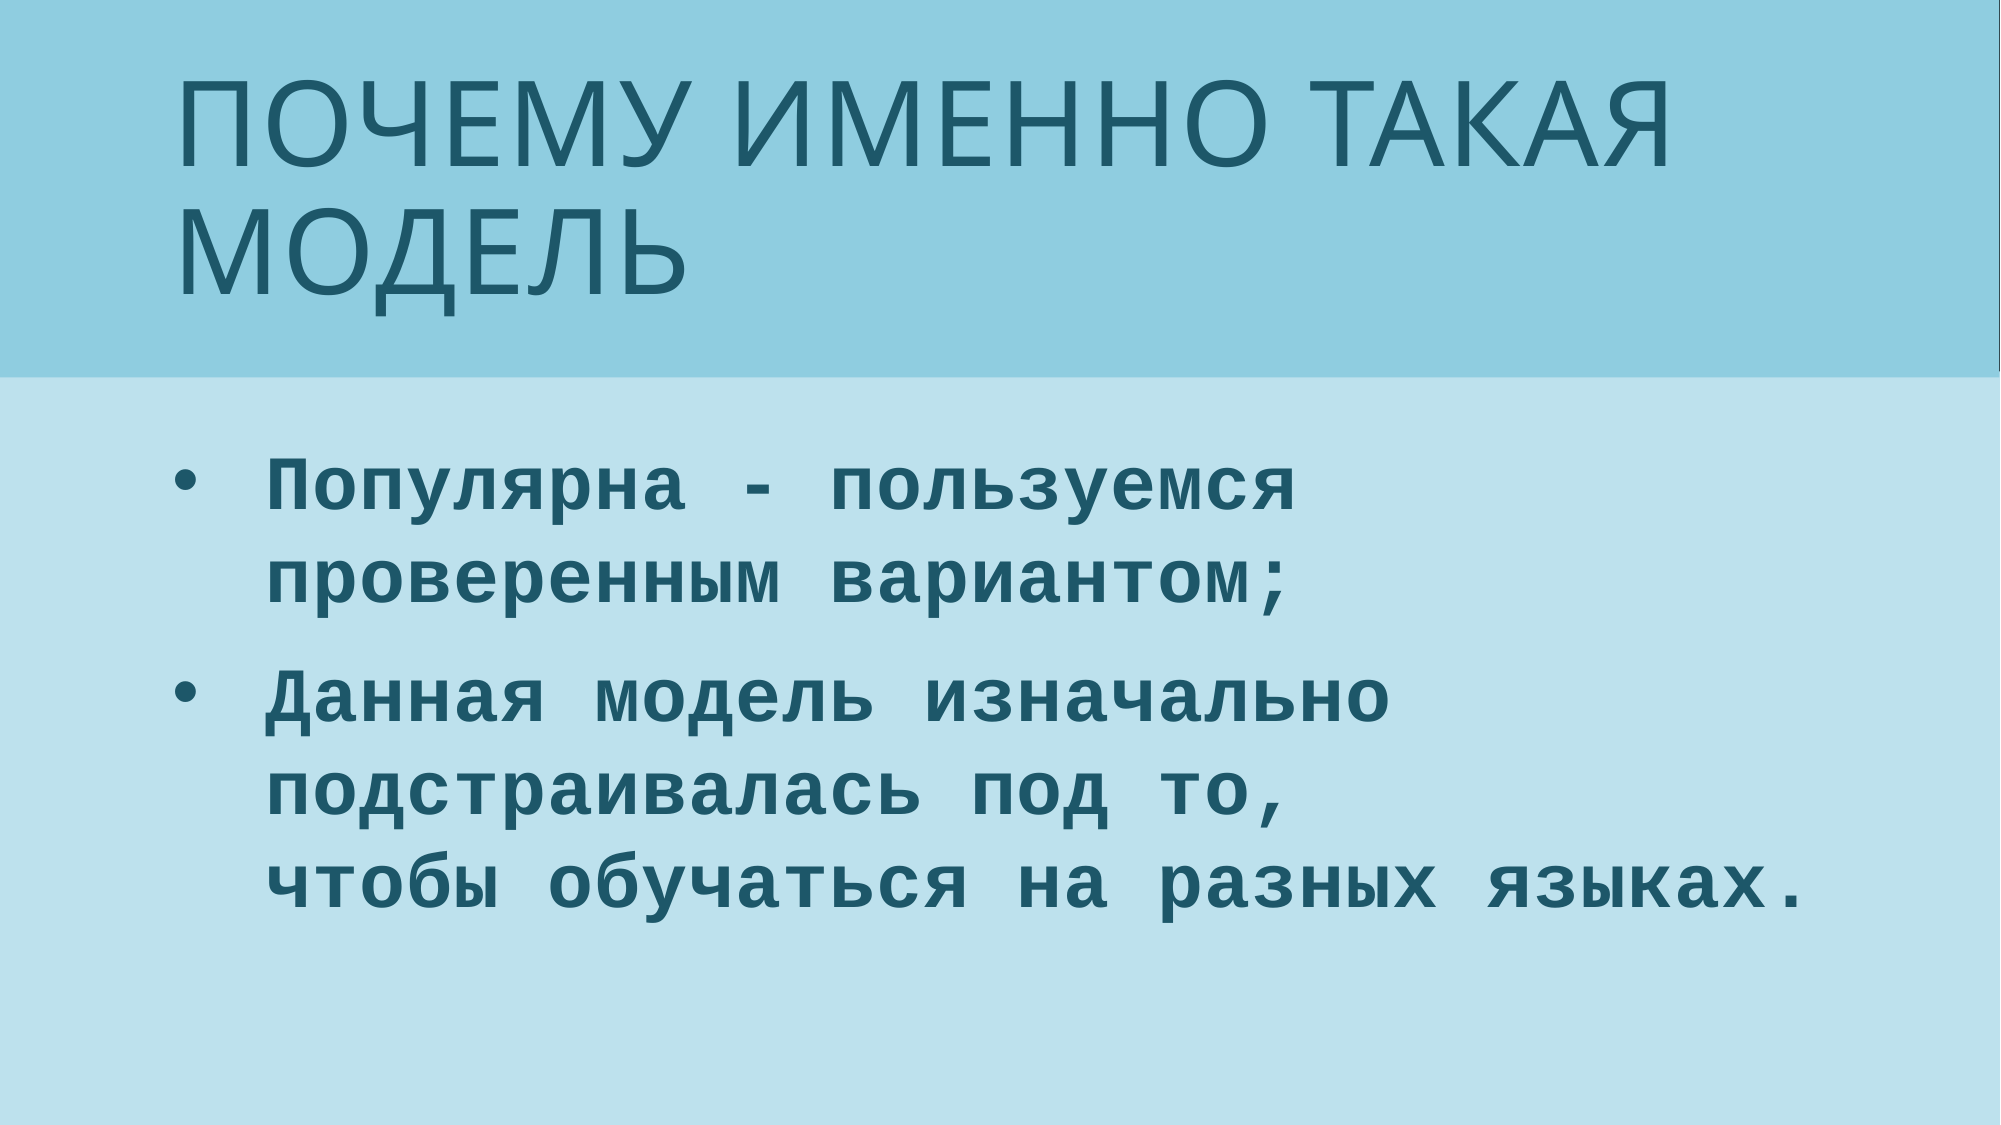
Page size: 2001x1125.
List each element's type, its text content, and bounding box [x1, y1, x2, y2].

list Популярна - пользуемся проверенным вариантом; Данная модель изначально подстраивалась под то, чтобы обучаться на разных языках. [157, 424, 1842, 1014]
text_box [0, 0, 2000, 378]
title Почему именно такая модель [157, 52, 1842, 332]
